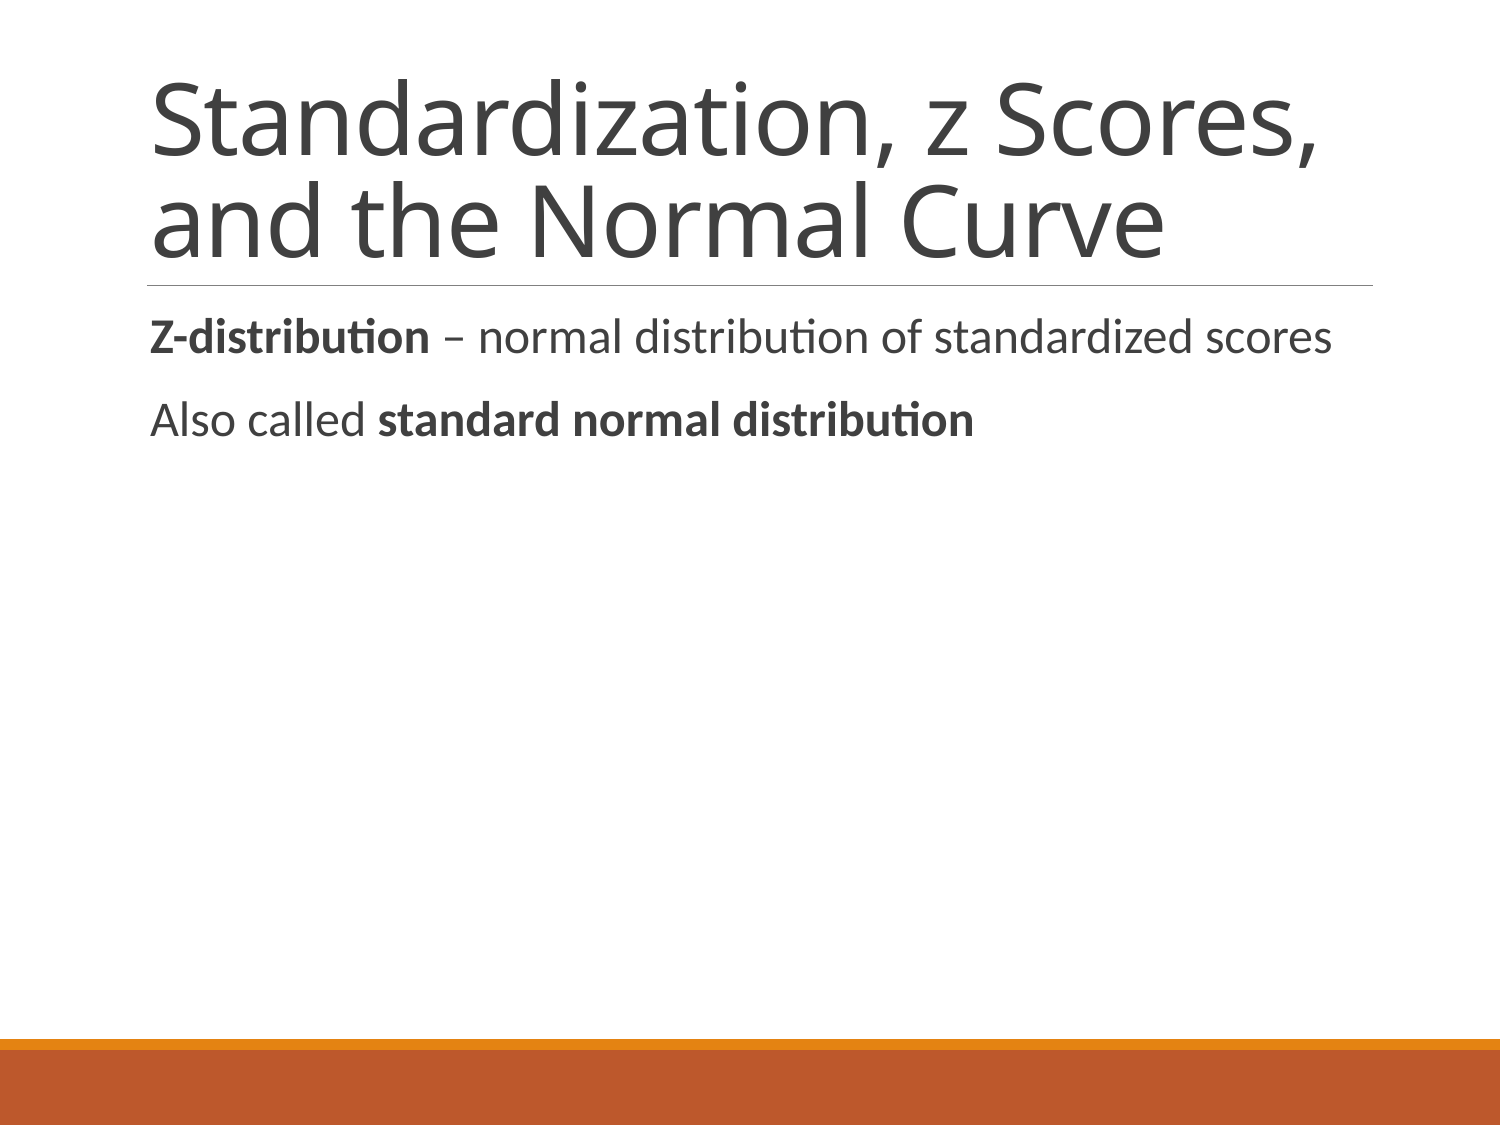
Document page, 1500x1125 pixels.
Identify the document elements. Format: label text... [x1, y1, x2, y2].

list Z-distribution – normal distribution of standardized scores Also called standard normal distribution [135, 302, 1373, 963]
title Standardization, z Scores, and the Normal Curve [135, 47, 1373, 285]
